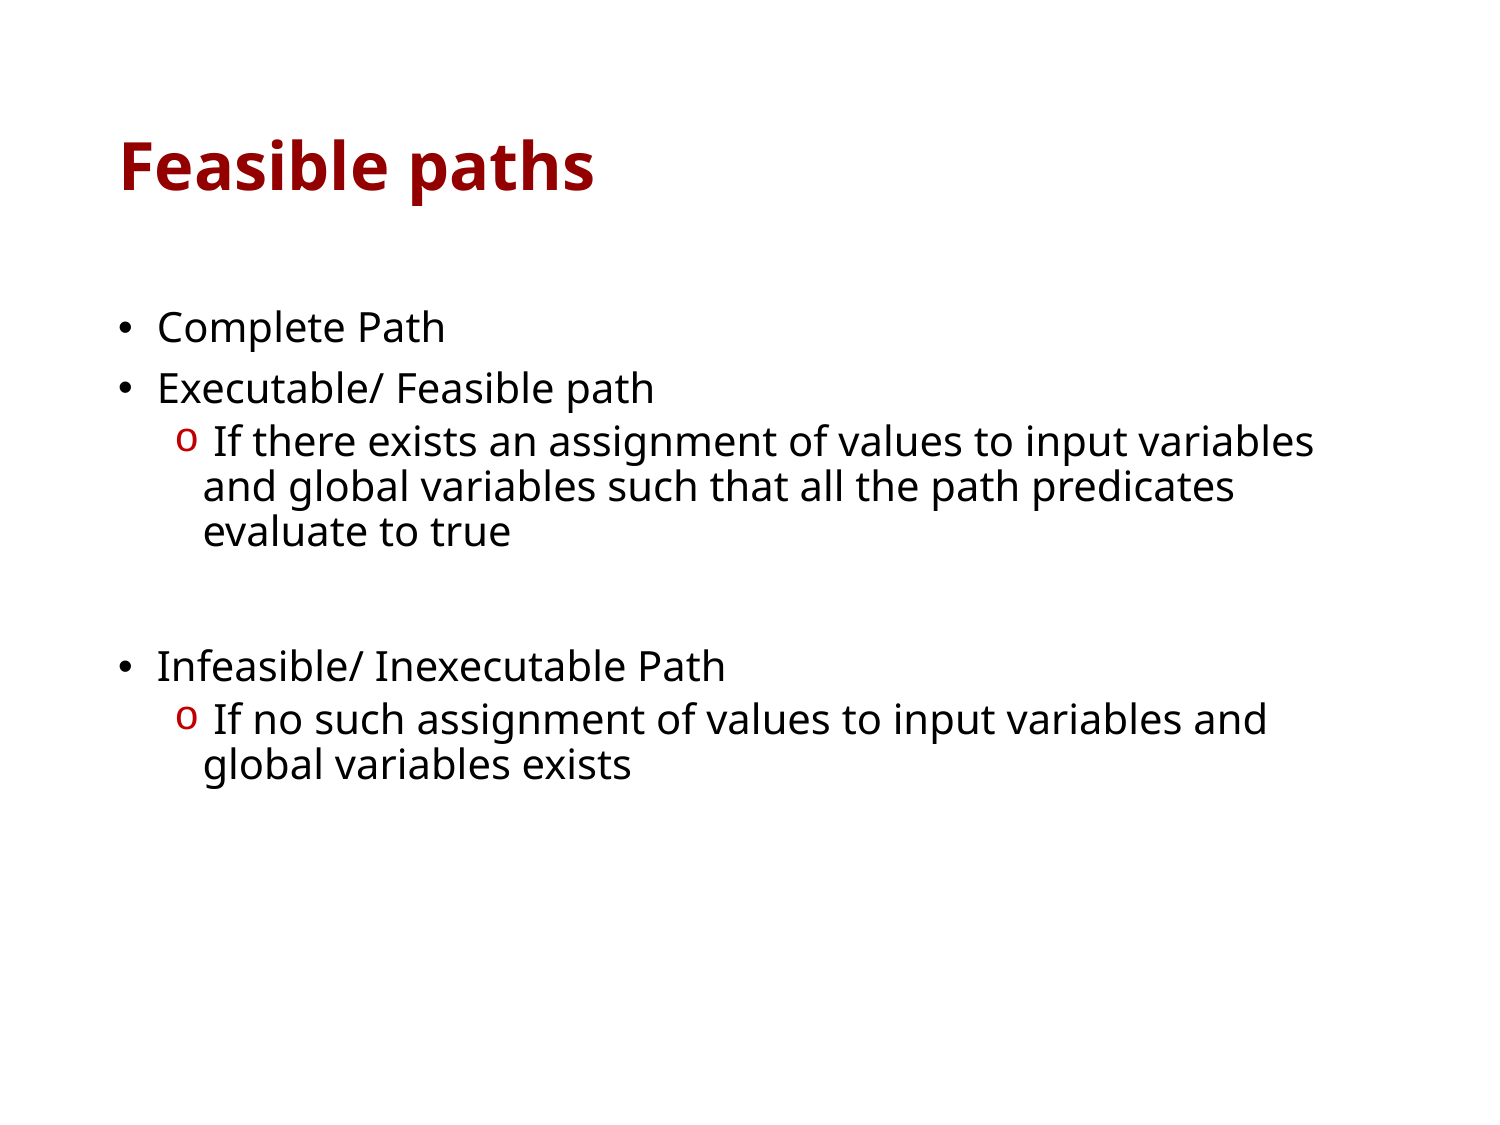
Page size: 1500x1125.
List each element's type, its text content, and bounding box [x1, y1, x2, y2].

title Feasible paths [103, 59, 1397, 278]
list Complete Path Executable/ Feasible path If there exists an assignment of values to input variables and global variables such that all the path predicates evaluate to true Infeasible/ Inexecutable Path If no such assignment of values to input variables and global variables exists [103, 299, 1397, 1014]
